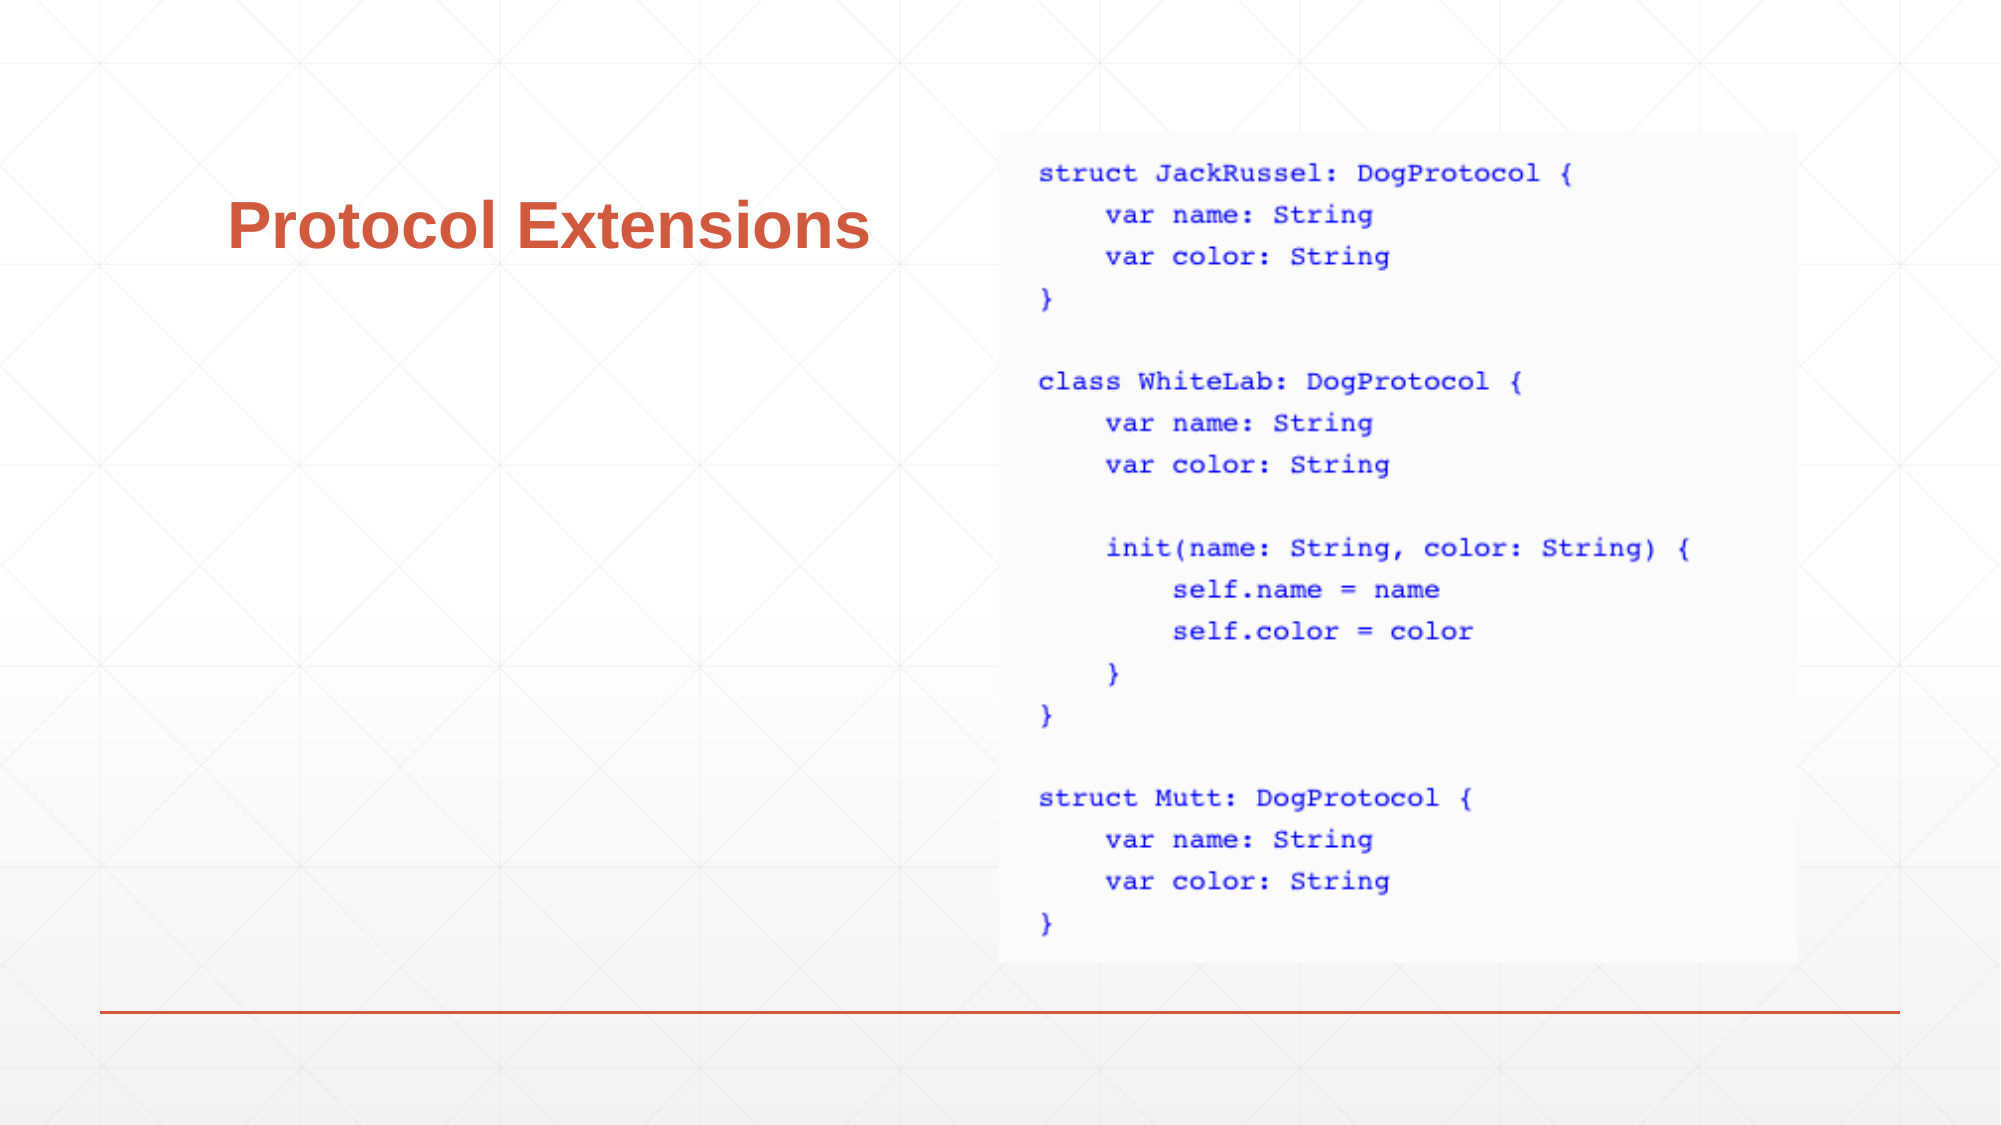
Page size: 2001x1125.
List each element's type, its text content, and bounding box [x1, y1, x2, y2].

title Protocol Extensions [212, 82, 1788, 271]
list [999, 132, 1797, 963]
